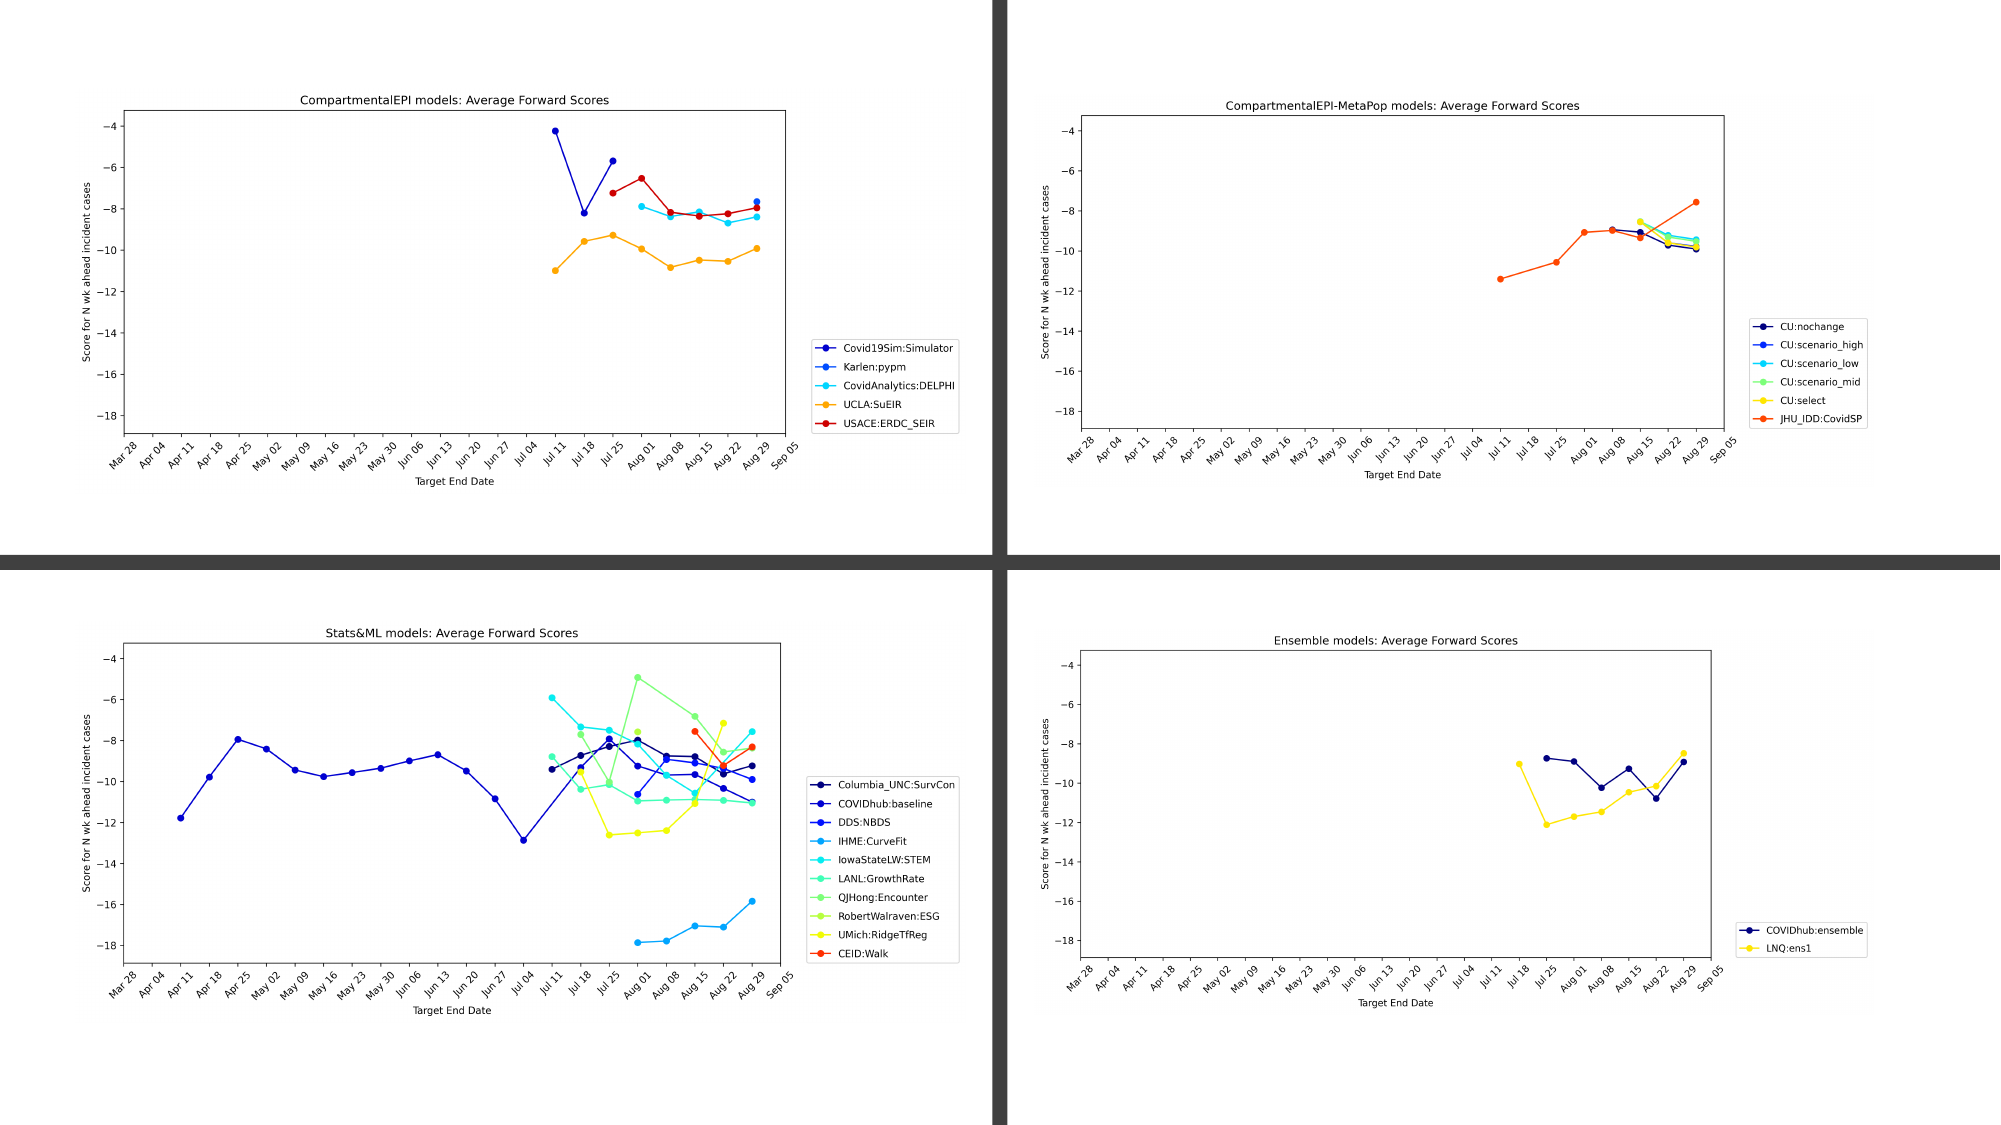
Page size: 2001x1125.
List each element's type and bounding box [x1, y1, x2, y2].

text_box [991, 0, 1008, 554]
text_box [0, 554, 994, 571]
picture [74, 88, 966, 494]
text_box [991, 571, 1008, 1125]
picture [74, 621, 966, 1023]
picture [1034, 629, 1874, 1015]
text_box [994, 554, 2000, 571]
picture [1034, 94, 1874, 488]
